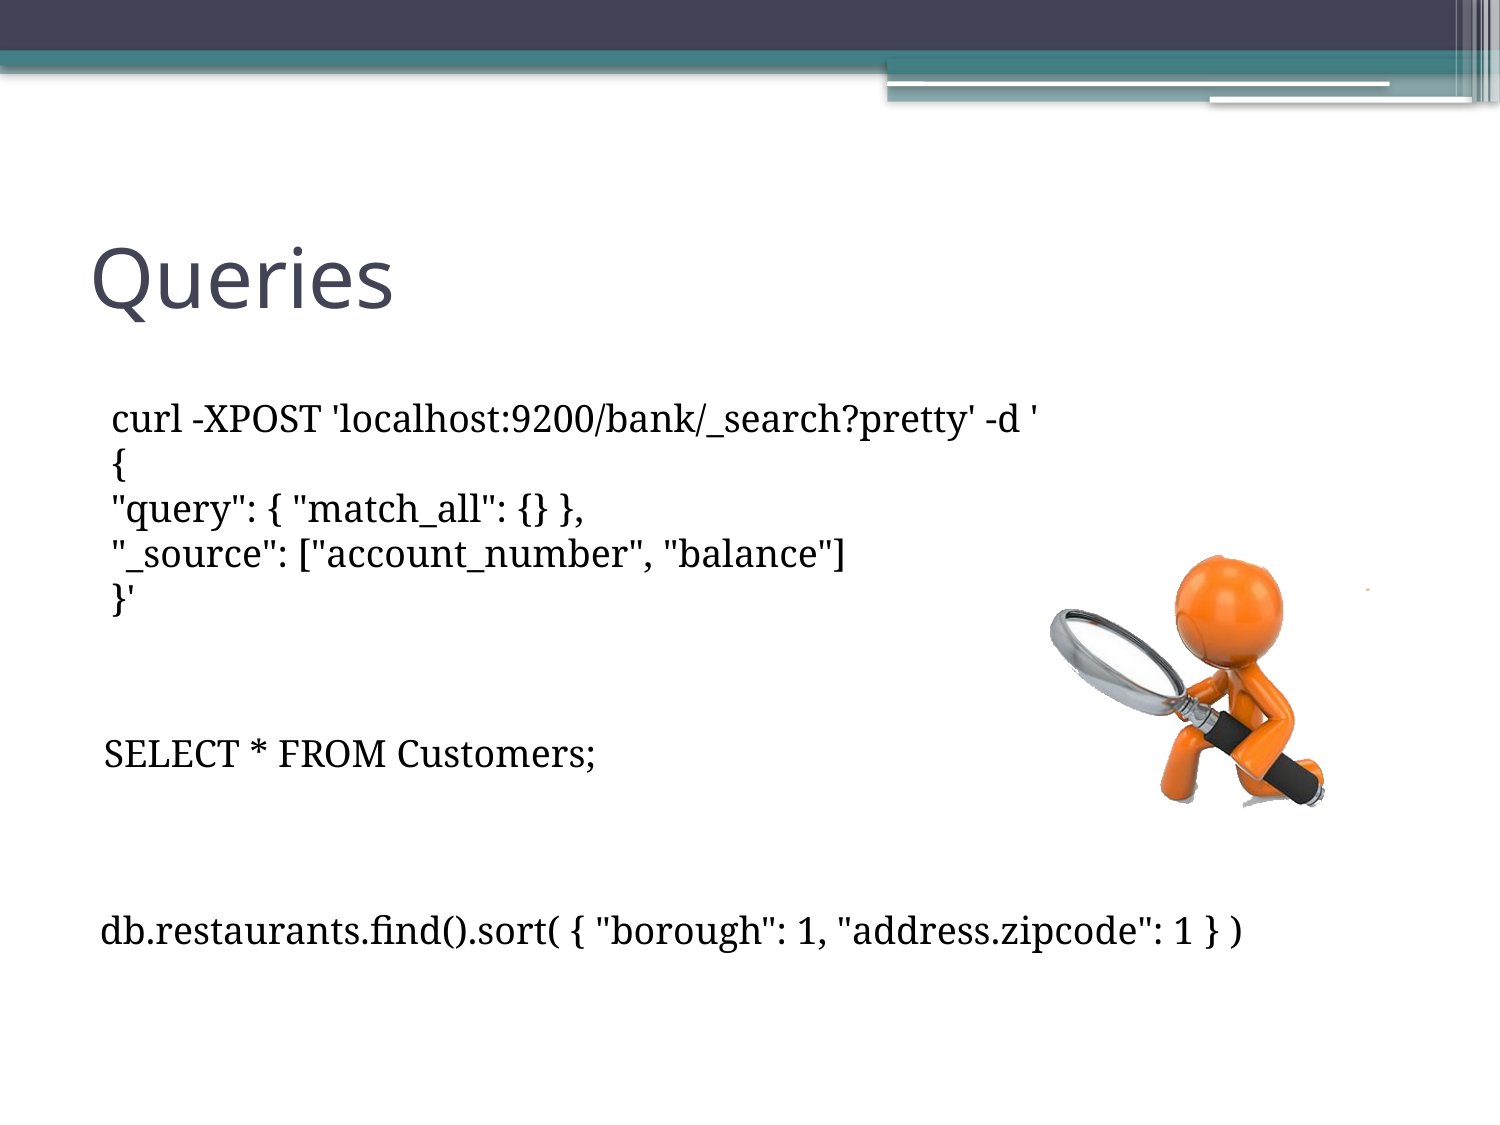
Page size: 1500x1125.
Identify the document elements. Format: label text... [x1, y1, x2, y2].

picture [999, 537, 1376, 822]
text_box curl -XPOST 'localhost:9200/bank/_search?pretty' -d ' { "query": { "match_all": {} }, "_source": ["account_number", "balance"] }' [96, 387, 1280, 628]
title Queries [75, 187, 1425, 363]
text_box db.restaurants.find().sort( { "borough": 1, "address.zipcode": 1 } ) [85, 899, 1284, 960]
text_box SELECT * FROM Customers; [88, 723, 992, 783]
